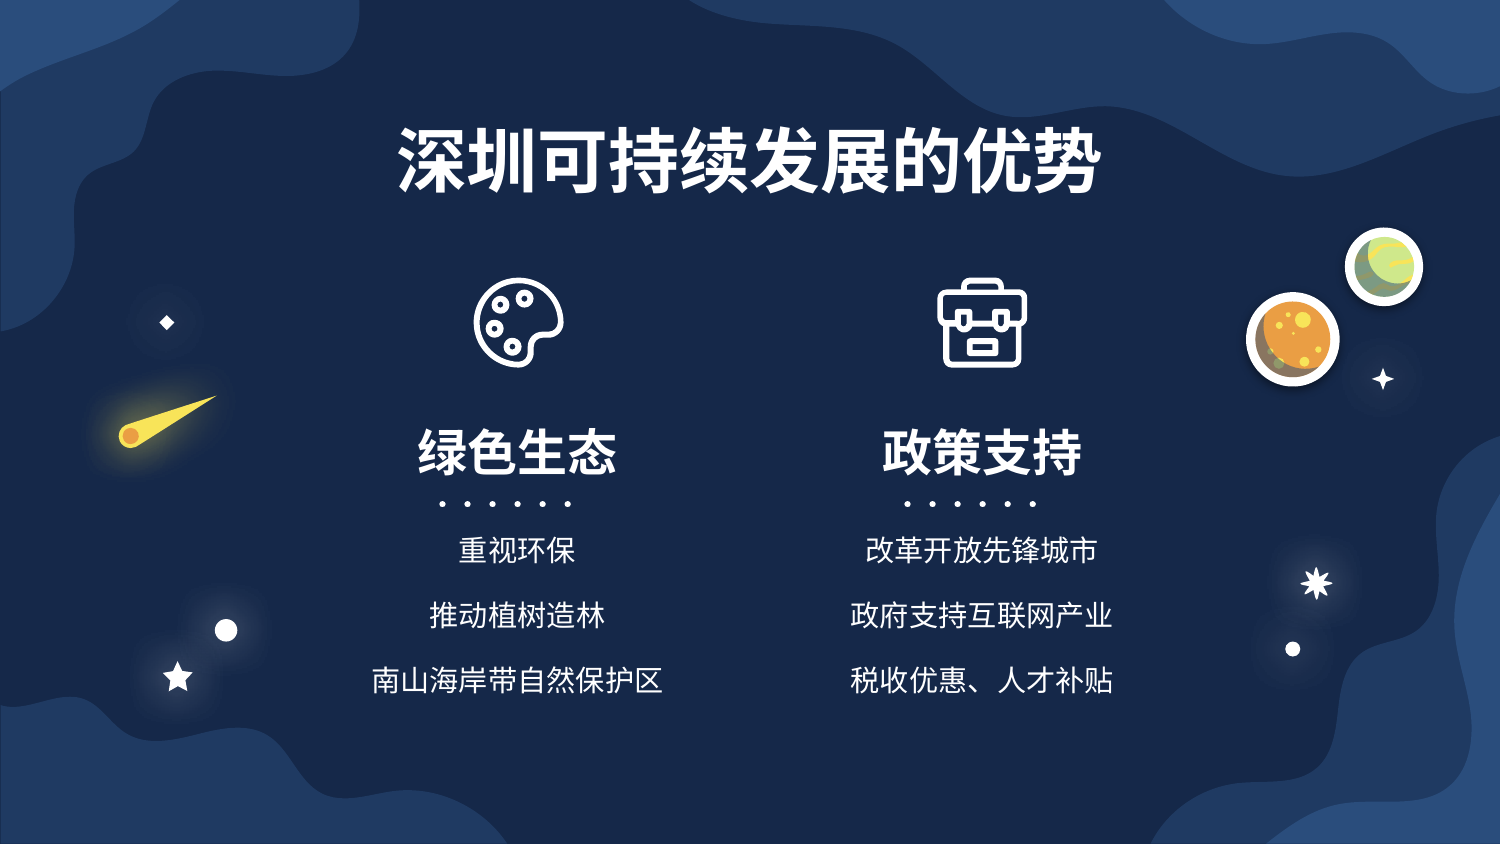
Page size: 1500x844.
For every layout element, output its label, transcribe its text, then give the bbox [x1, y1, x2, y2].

text_box [214, 619, 238, 642]
text_box [162, 661, 193, 692]
text_box [159, 315, 175, 331]
subtitle 重视环保 推动植树造林 南山海岸带自然保护区 [315, 511, 720, 707]
text_box [1285, 641, 1301, 657]
subtitle 改革开放先锋城市 政府支持互联网产业 税收优惠、人才补贴 [780, 511, 1185, 707]
text_box [1300, 567, 1333, 600]
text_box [1250, 301, 1336, 377]
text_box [471, 277, 564, 368]
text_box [937, 277, 1028, 368]
title 深圳可持续发展的优势 [116, 88, 1383, 194]
text_box [1371, 367, 1395, 391]
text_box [1348, 236, 1418, 298]
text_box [116, 395, 217, 449]
subtitle 绿色生态 [315, 421, 720, 497]
subtitle 政策支持 [780, 421, 1185, 497]
